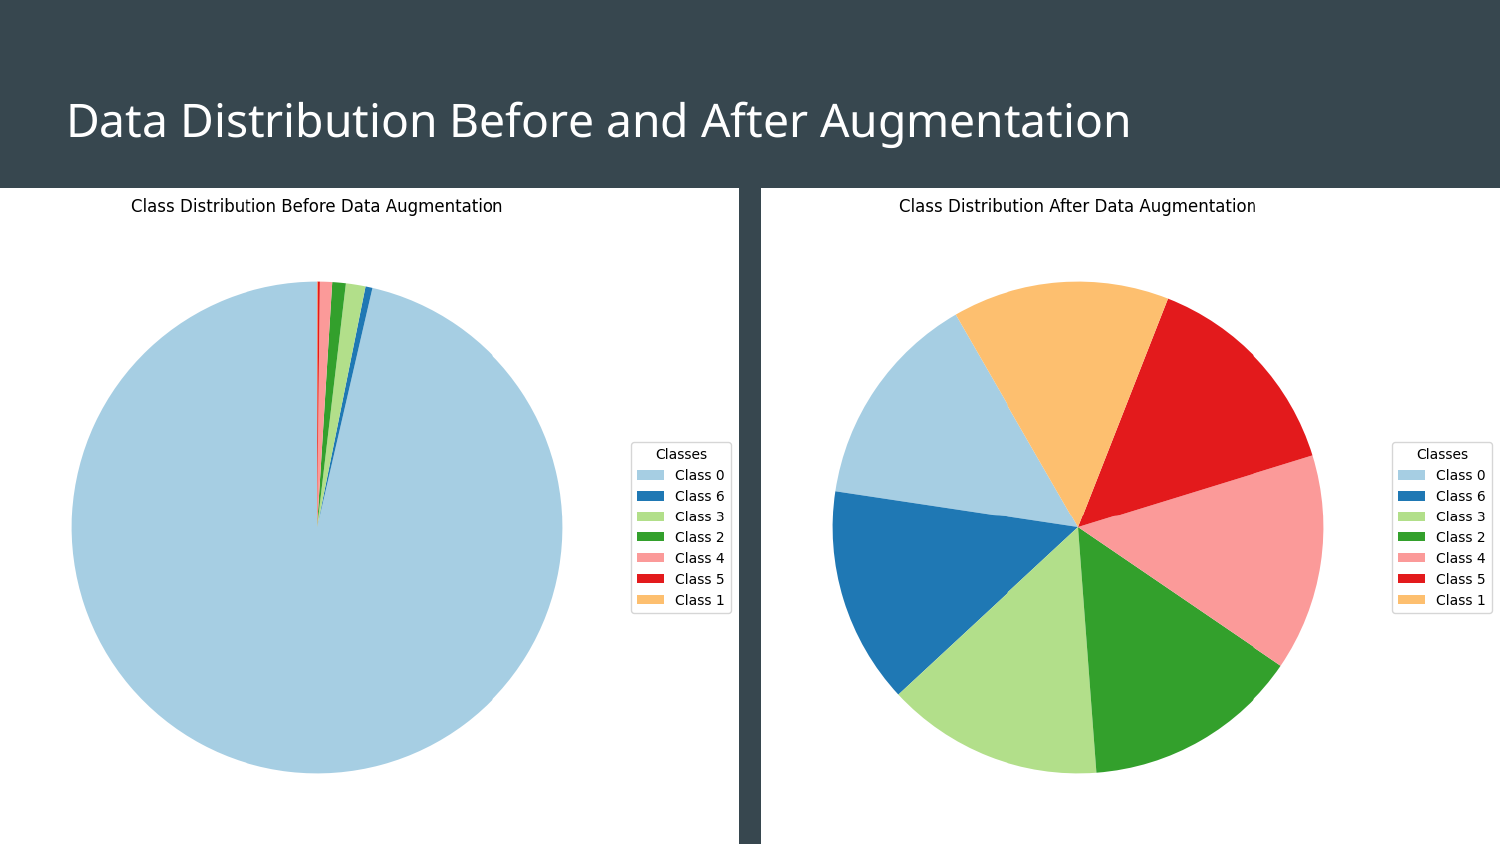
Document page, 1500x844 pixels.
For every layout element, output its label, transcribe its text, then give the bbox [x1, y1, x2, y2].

picture [0, 188, 739, 844]
title Data Distribution Before and After Augmentation [51, 72, 1449, 167]
picture [761, 188, 1500, 844]
